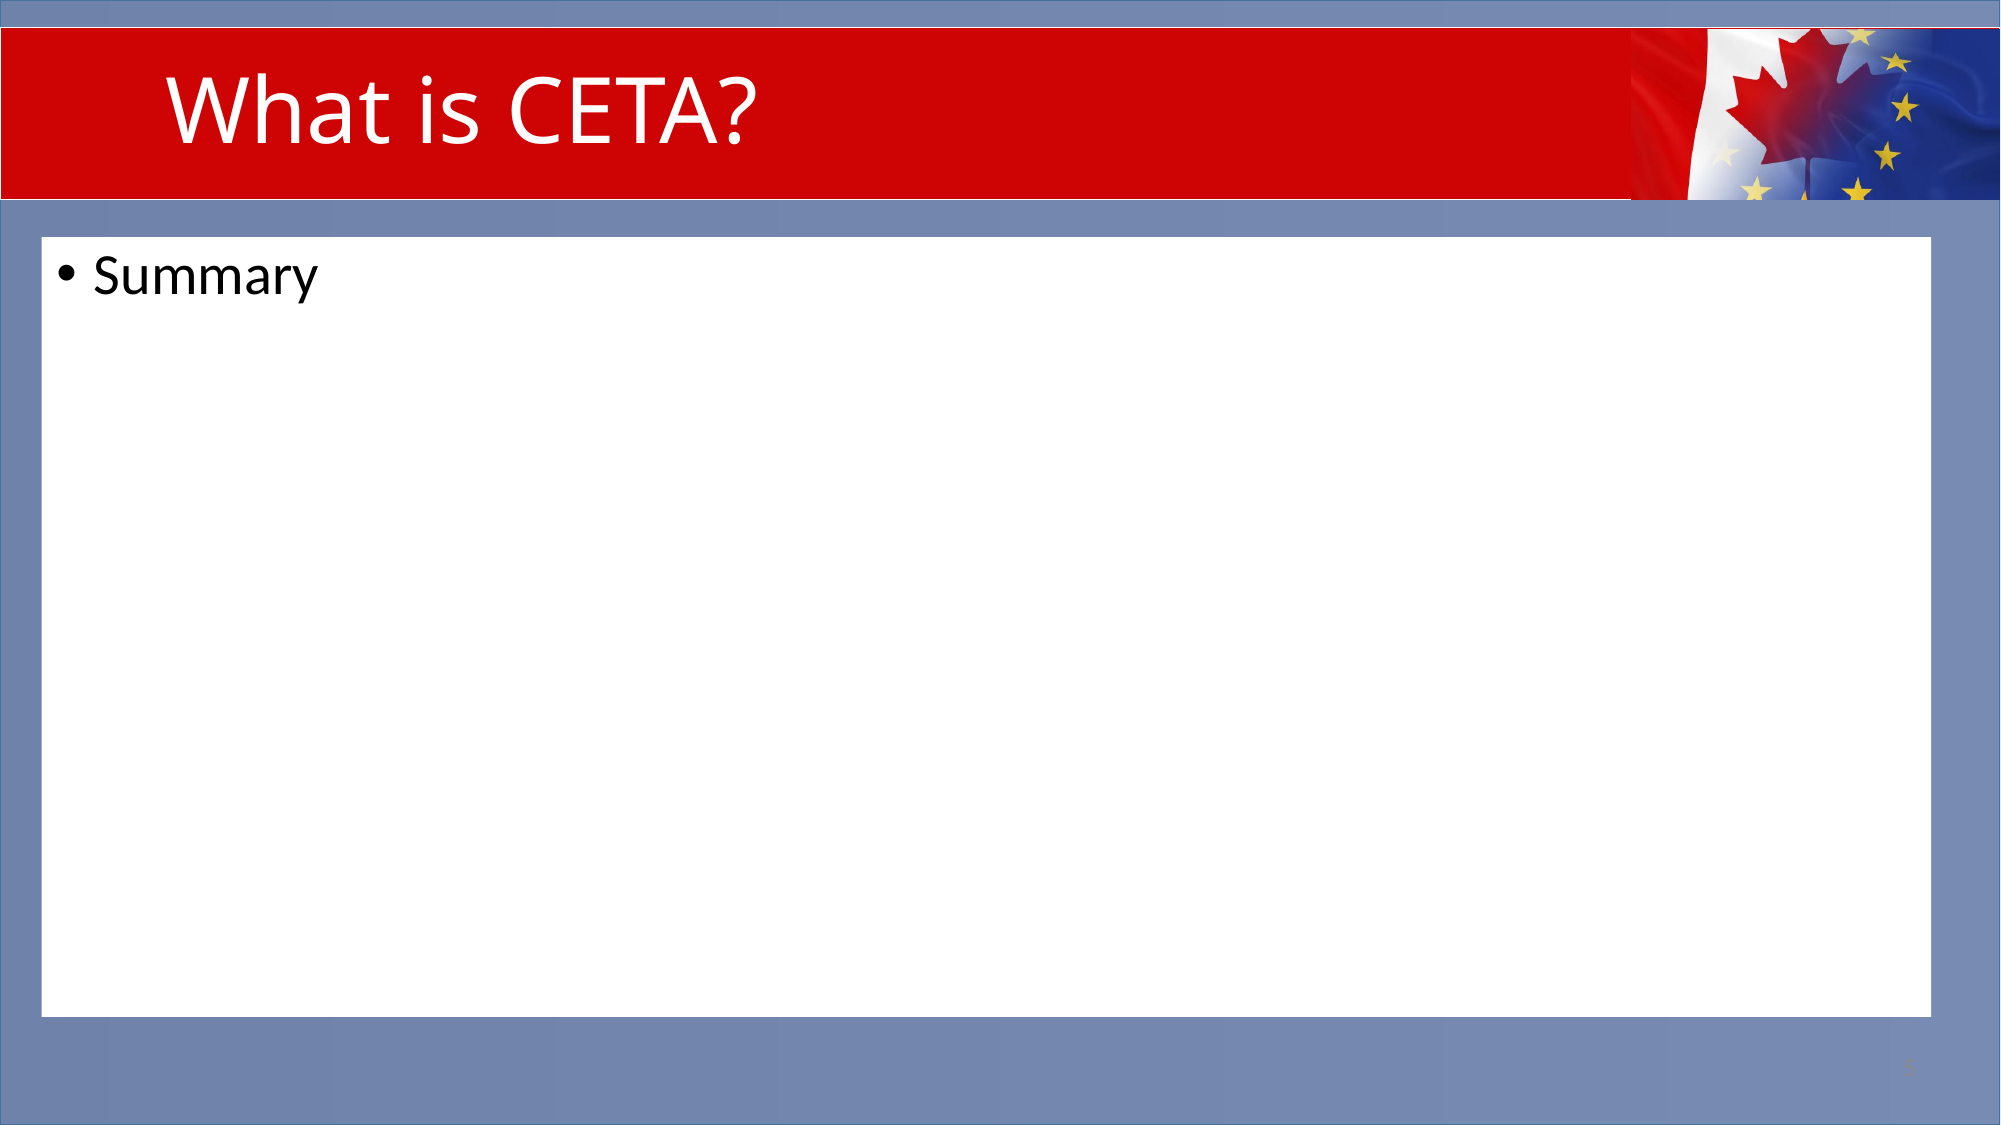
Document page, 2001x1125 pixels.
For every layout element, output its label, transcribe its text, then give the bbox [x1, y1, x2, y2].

picture [1631, 29, 2000, 200]
list Summary [41, 237, 1932, 1017]
slide_number 5 [1481, 1036, 1932, 1097]
title What is CETA? [0, 27, 2000, 200]
